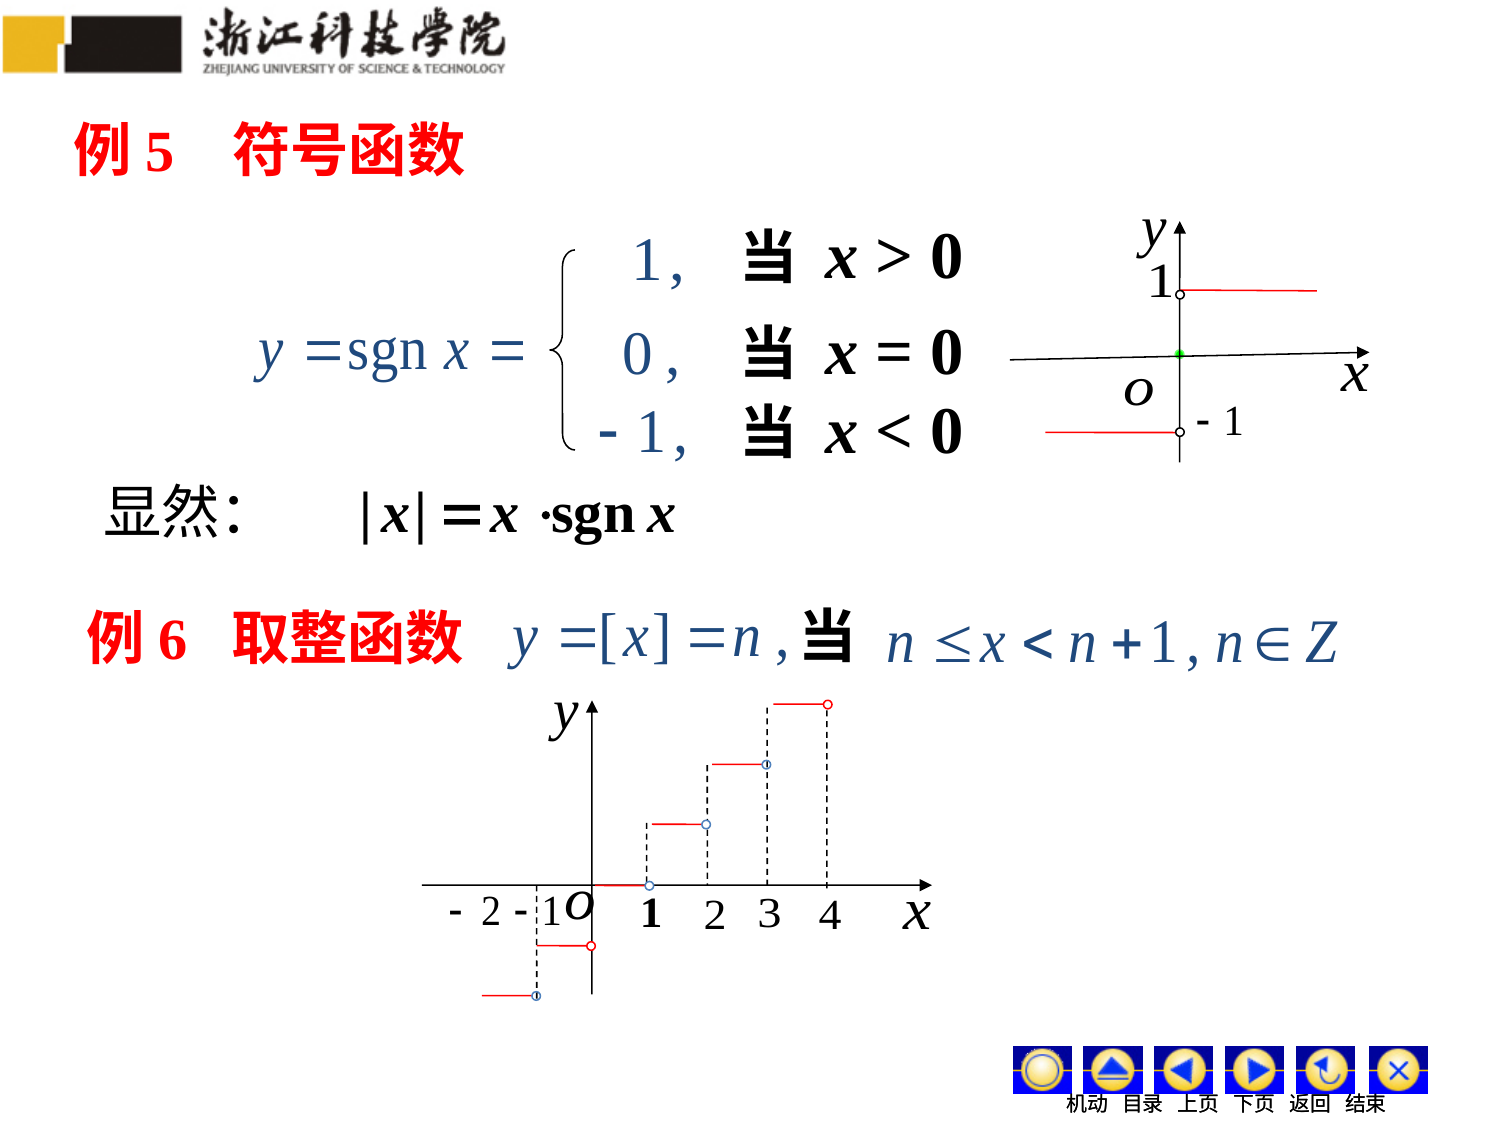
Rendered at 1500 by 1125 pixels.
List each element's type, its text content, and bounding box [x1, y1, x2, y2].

picture [1154, 1045, 1214, 1094]
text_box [359, 485, 684, 551]
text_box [1009, 207, 1375, 463]
text_box [549, 249, 575, 451]
text_box 例6 取整函数 [71, 593, 481, 679]
picture [1369, 1045, 1429, 1094]
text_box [421, 691, 938, 1001]
text_box 当 x = 0 [725, 300, 1000, 379]
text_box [503, 609, 671, 675]
text_box 显然： [88, 467, 324, 553]
text_box 当 x > 0 [725, 204, 1000, 300]
text_box 机动 目录 上页 下页 返回 结束 [1051, 1082, 1407, 1123]
text_box 例5 符号函数 [58, 105, 622, 191]
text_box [680, 621, 792, 675]
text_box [594, 405, 691, 471]
picture [0, 0, 568, 96]
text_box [634, 233, 688, 299]
picture [1012, 1045, 1072, 1094]
text_box 当 x < 0 [725, 379, 1000, 475]
picture [1225, 1045, 1285, 1094]
picture [1083, 1045, 1143, 1094]
picture [1296, 1045, 1355, 1094]
text_box 当 [783, 591, 972, 677]
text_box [620, 327, 682, 393]
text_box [882, 614, 1348, 680]
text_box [249, 335, 524, 388]
